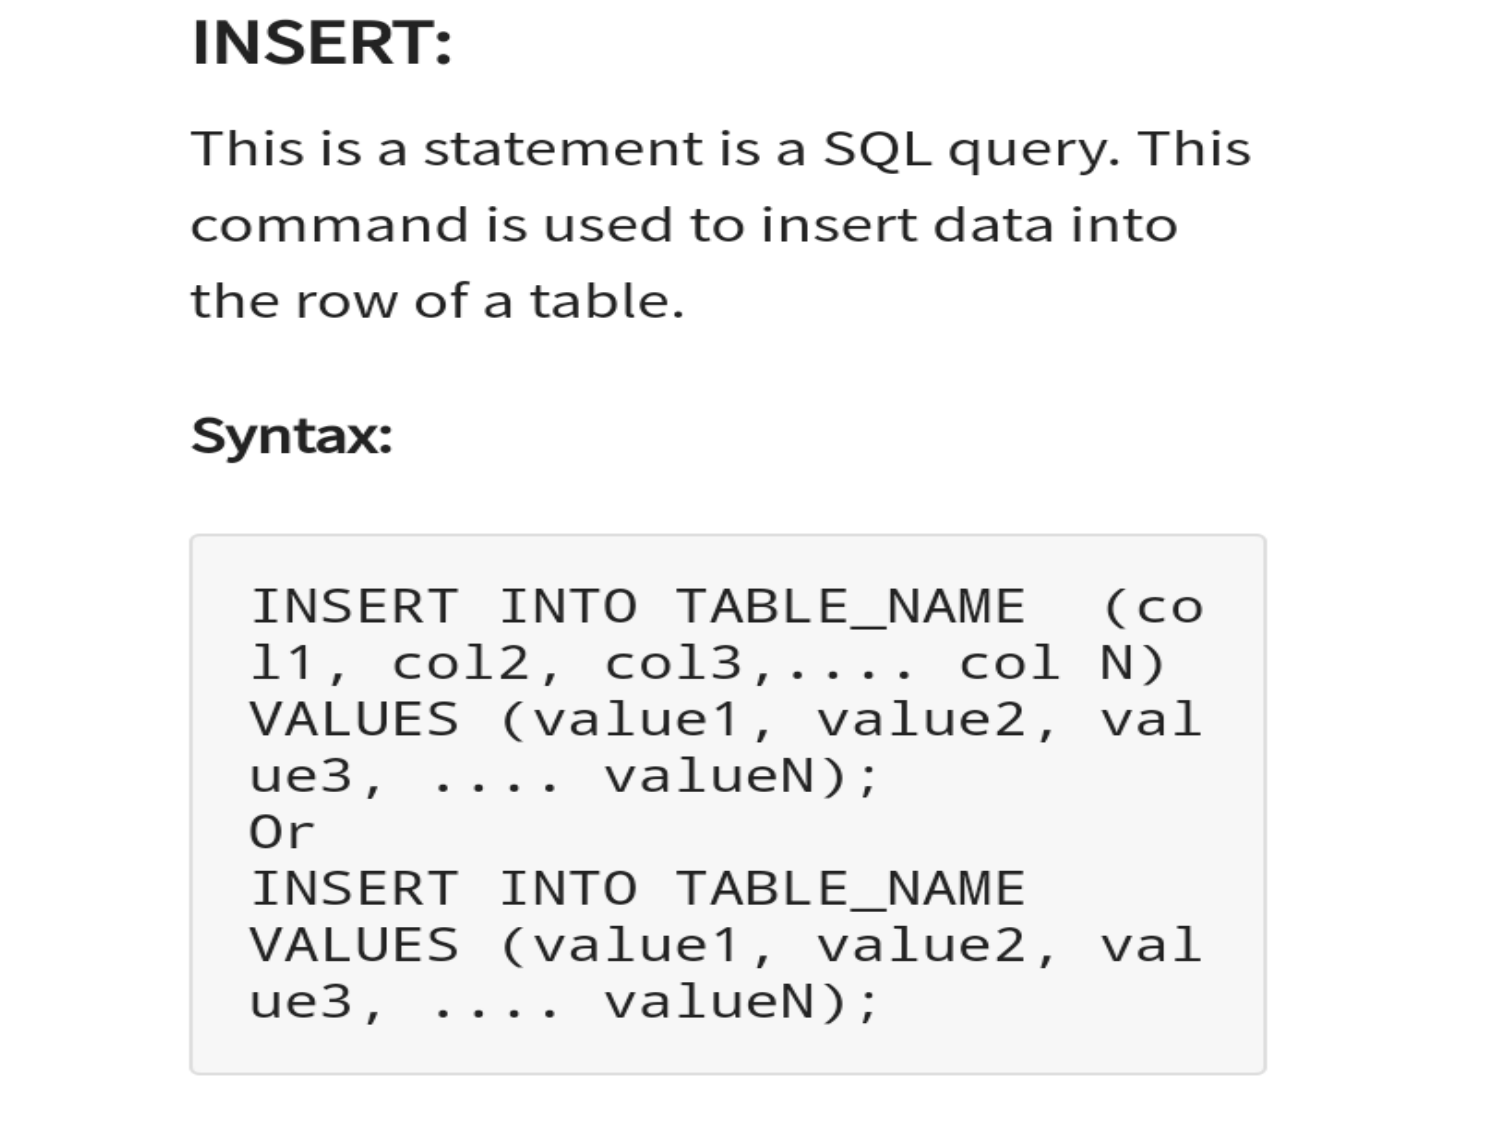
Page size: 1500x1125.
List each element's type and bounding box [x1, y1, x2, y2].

picture [64, 0, 1393, 1125]
